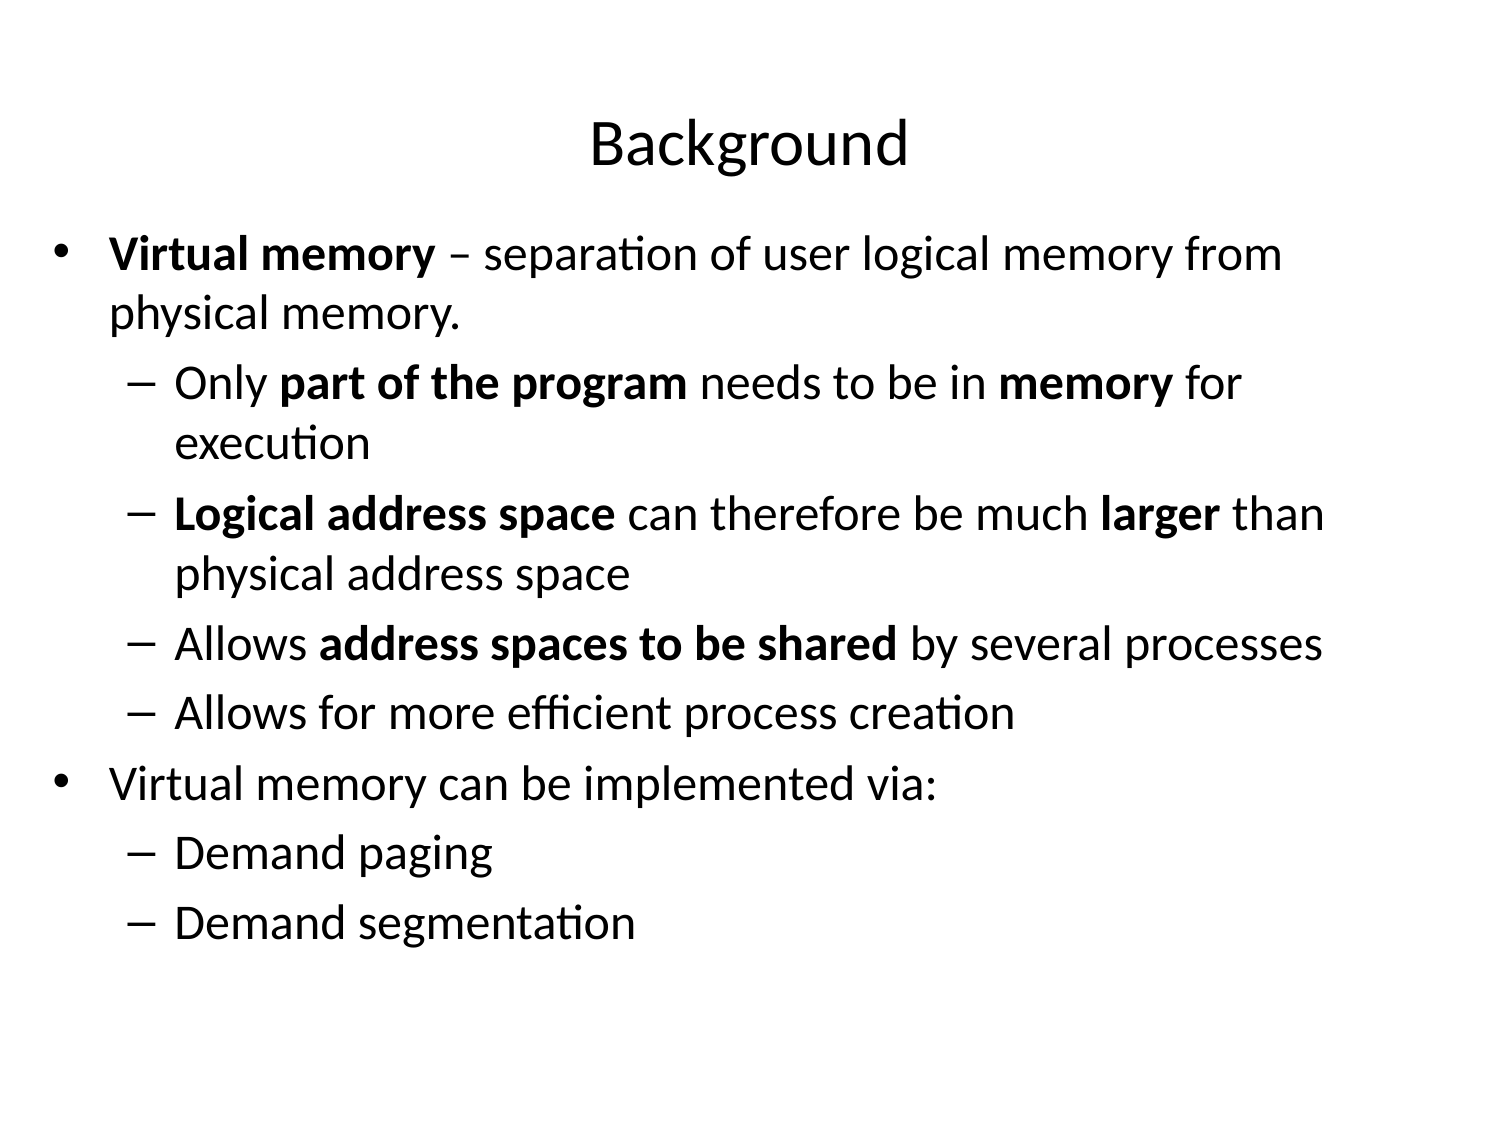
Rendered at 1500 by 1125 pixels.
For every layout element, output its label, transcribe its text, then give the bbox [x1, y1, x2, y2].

list Virtual memory – separation of user logical memory from physical memory. Only part of the program needs to be in memory for execution Logical address space can therefore be much larger than physical address space Allows address spaces to be shared by several processes Allows for more efficient process creation Virtual memory can be implemented via: Demand paging Demand segmentation [37, 212, 1463, 1073]
title Background [75, 45, 1425, 212]
